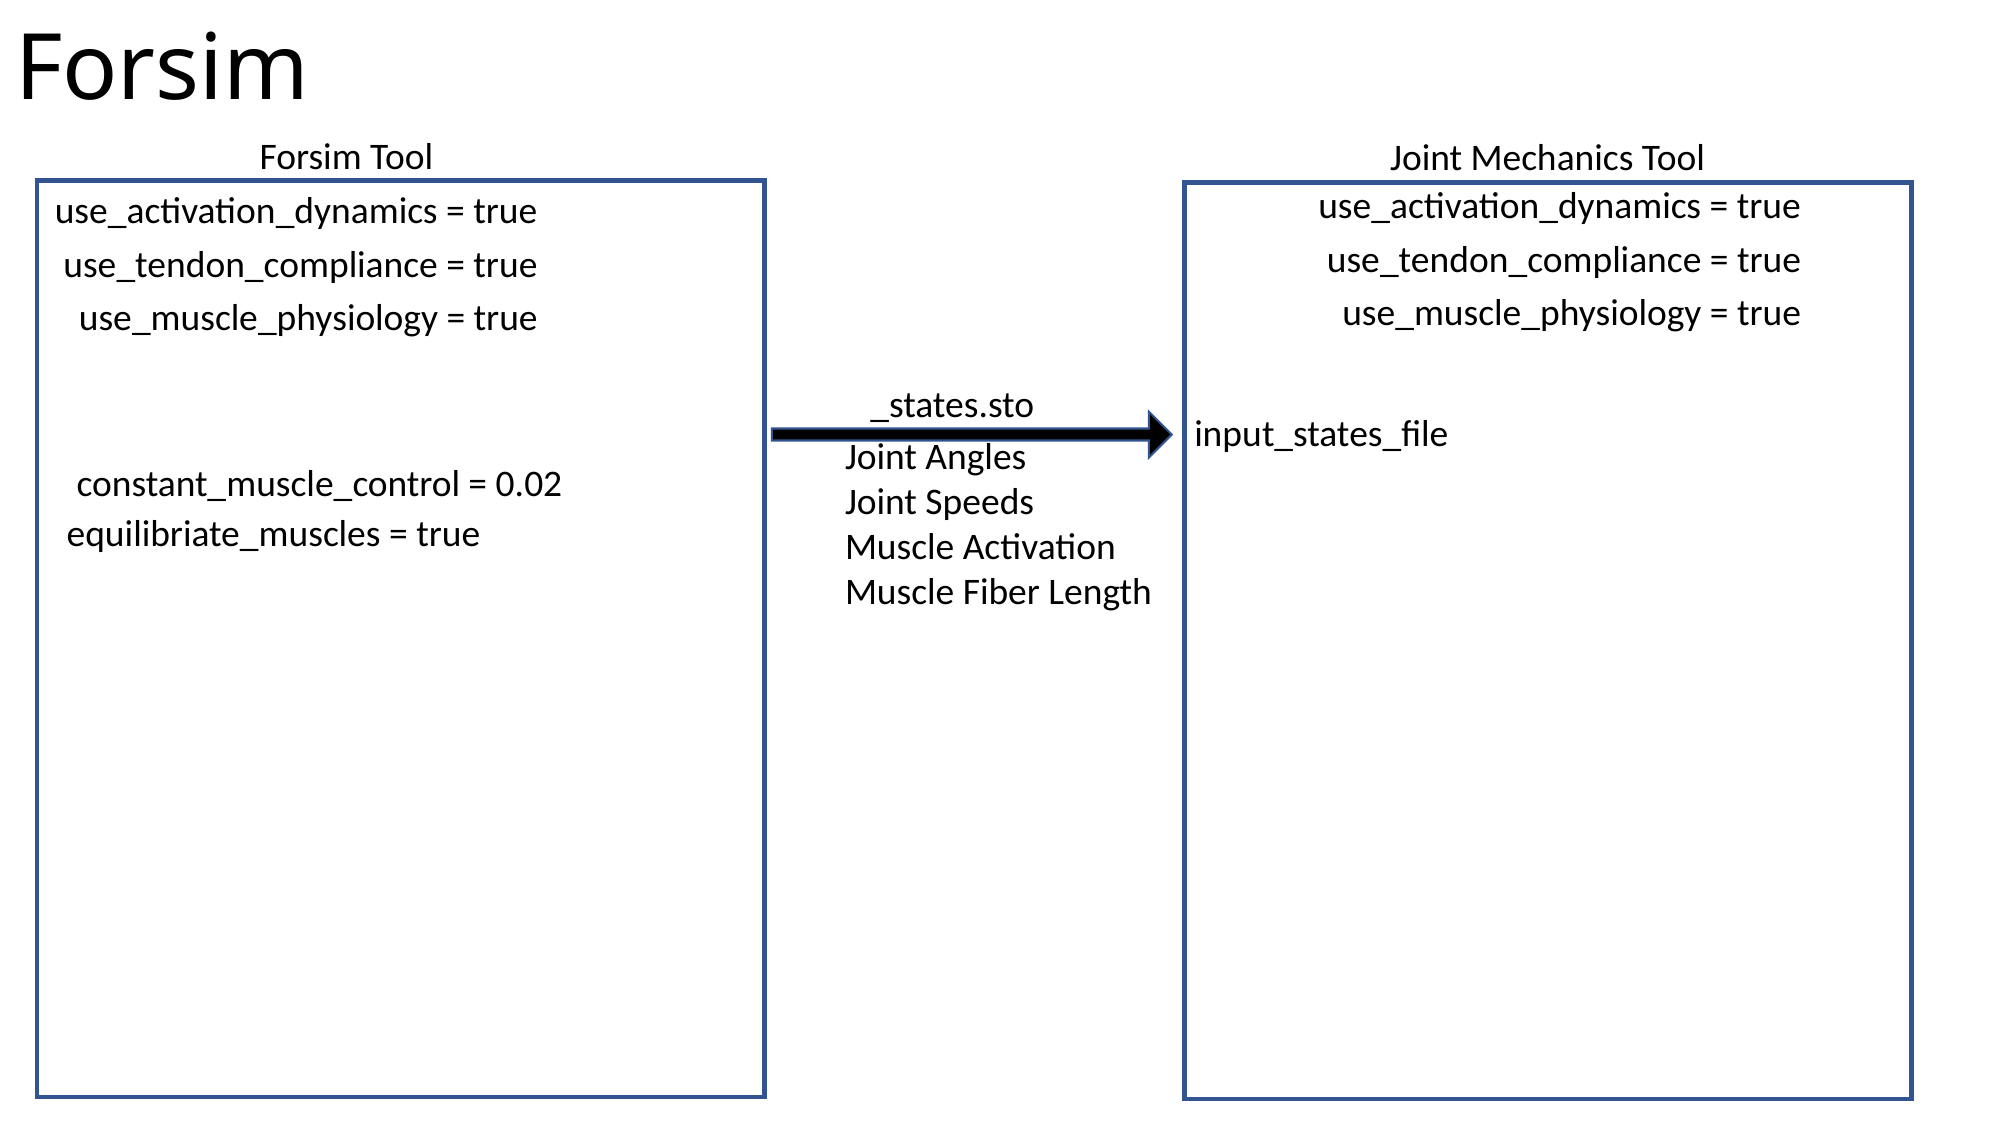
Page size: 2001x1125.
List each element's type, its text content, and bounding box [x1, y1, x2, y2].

text_box [770, 427, 830, 442]
text_box Forsim Tool [244, 124, 449, 185]
text_box equilibriate_muscles = true [51, 501, 496, 561]
text_box use_tendon_compliance = true [48, 239, 553, 293]
text_box use_muscle_physiology = true [1327, 288, 1817, 341]
title Forsim [0, 0, 1725, 179]
text_box [36, 179, 765, 1098]
text_box _states.sto [855, 372, 1050, 424]
text_box use_tendon_compliance = true [1312, 234, 1817, 288]
text_box input_states_file [1179, 401, 1464, 462]
text_box Joint Mechanics Tool [1375, 125, 1721, 174]
text_box use_activation_dynamics = true [1303, 174, 1817, 234]
text_box [1168, 429, 1174, 440]
text_box Joint Angles Joint Speeds Muscle Activation Muscle Fiber Length [830, 424, 1168, 620]
text_box [1147, 409, 1163, 424]
text_box use_muscle_physiology = true [64, 285, 554, 346]
text_box constant_muscle_control = 0.02 [61, 451, 578, 512]
text_box use_activation_dynamics = true [39, 178, 553, 239]
text_box [1183, 181, 1912, 1100]
